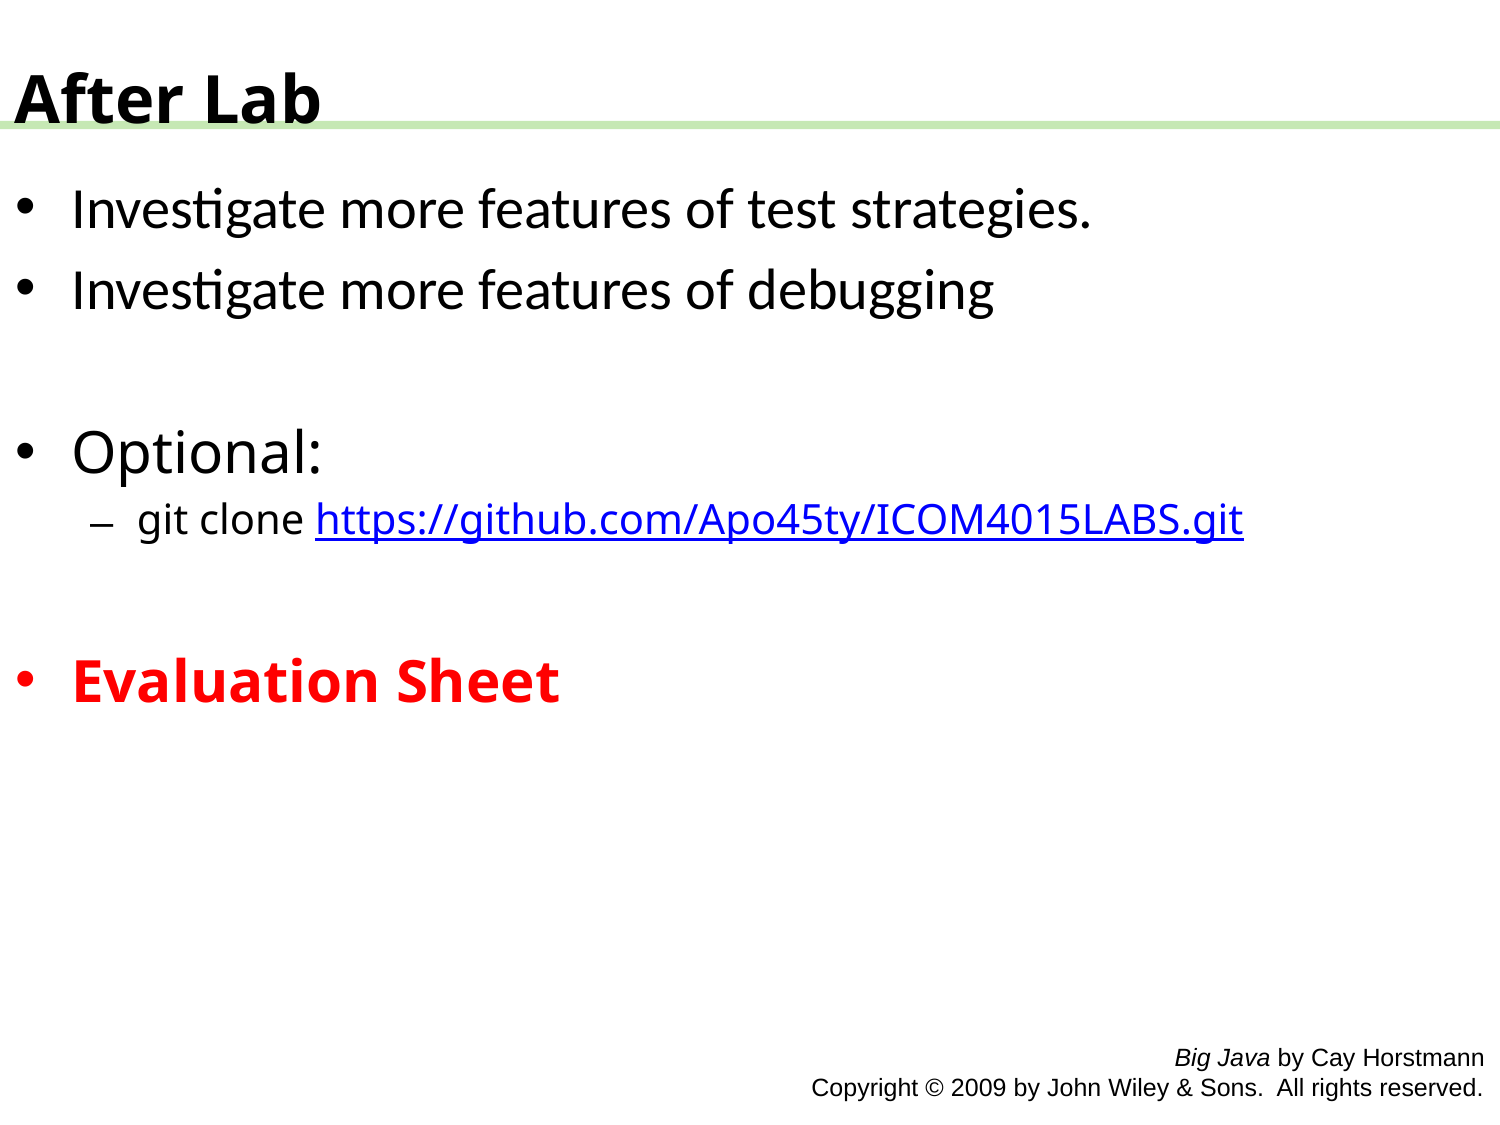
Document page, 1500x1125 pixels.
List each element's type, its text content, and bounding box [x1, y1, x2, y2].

text_box After Lab [0, 49, 1150, 145]
list Investigate more features of test strategies. Investigate more features of debugging Optional: git clone https://github.com/Apo45ty/ICOM4015LABS.git Evaluation Sheet [0, 162, 1500, 1013]
